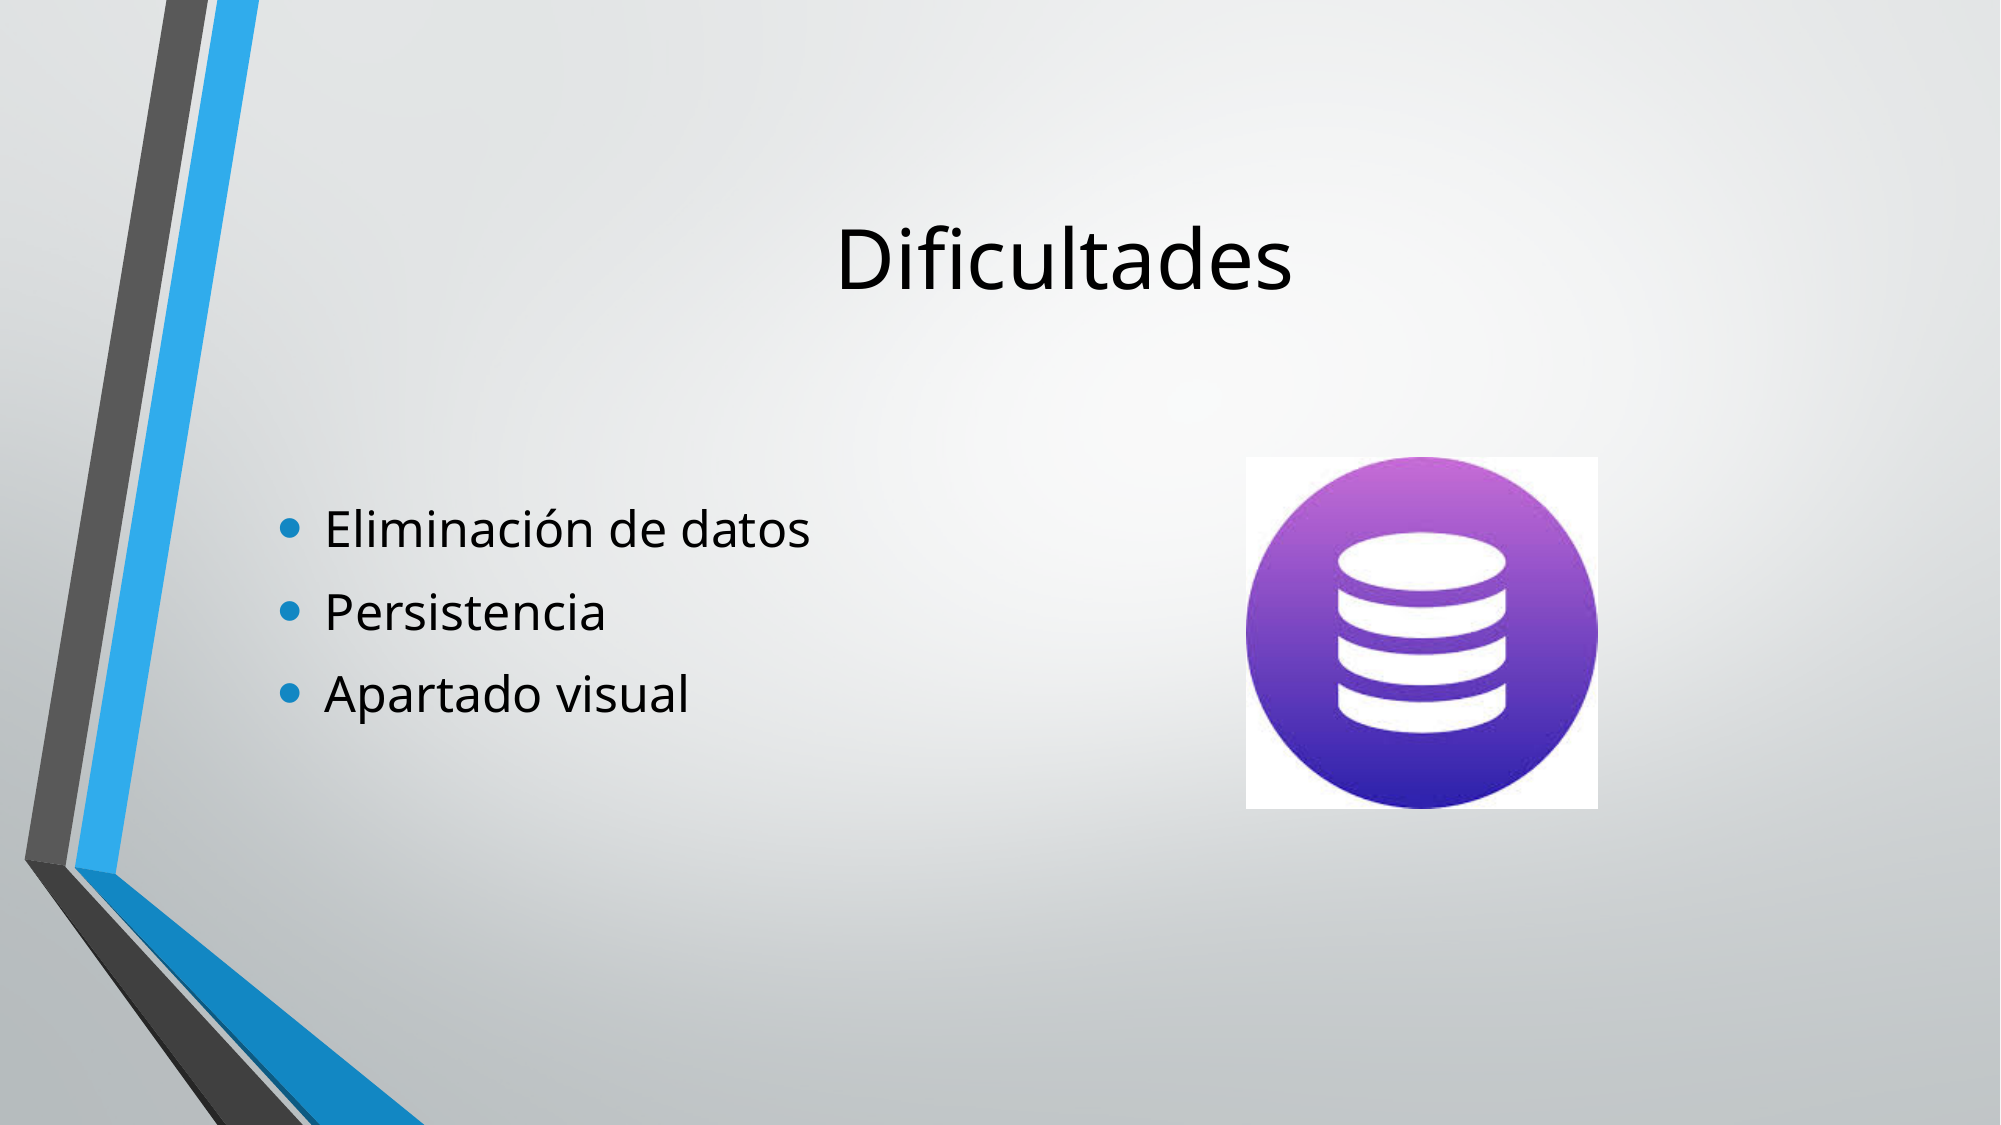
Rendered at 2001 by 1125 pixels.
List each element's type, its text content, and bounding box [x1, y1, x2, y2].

title Dificultades [243, 112, 1887, 400]
picture [1245, 457, 1599, 810]
list Eliminación de datos Persistencia Apartado visual [262, 353, 1907, 867]
